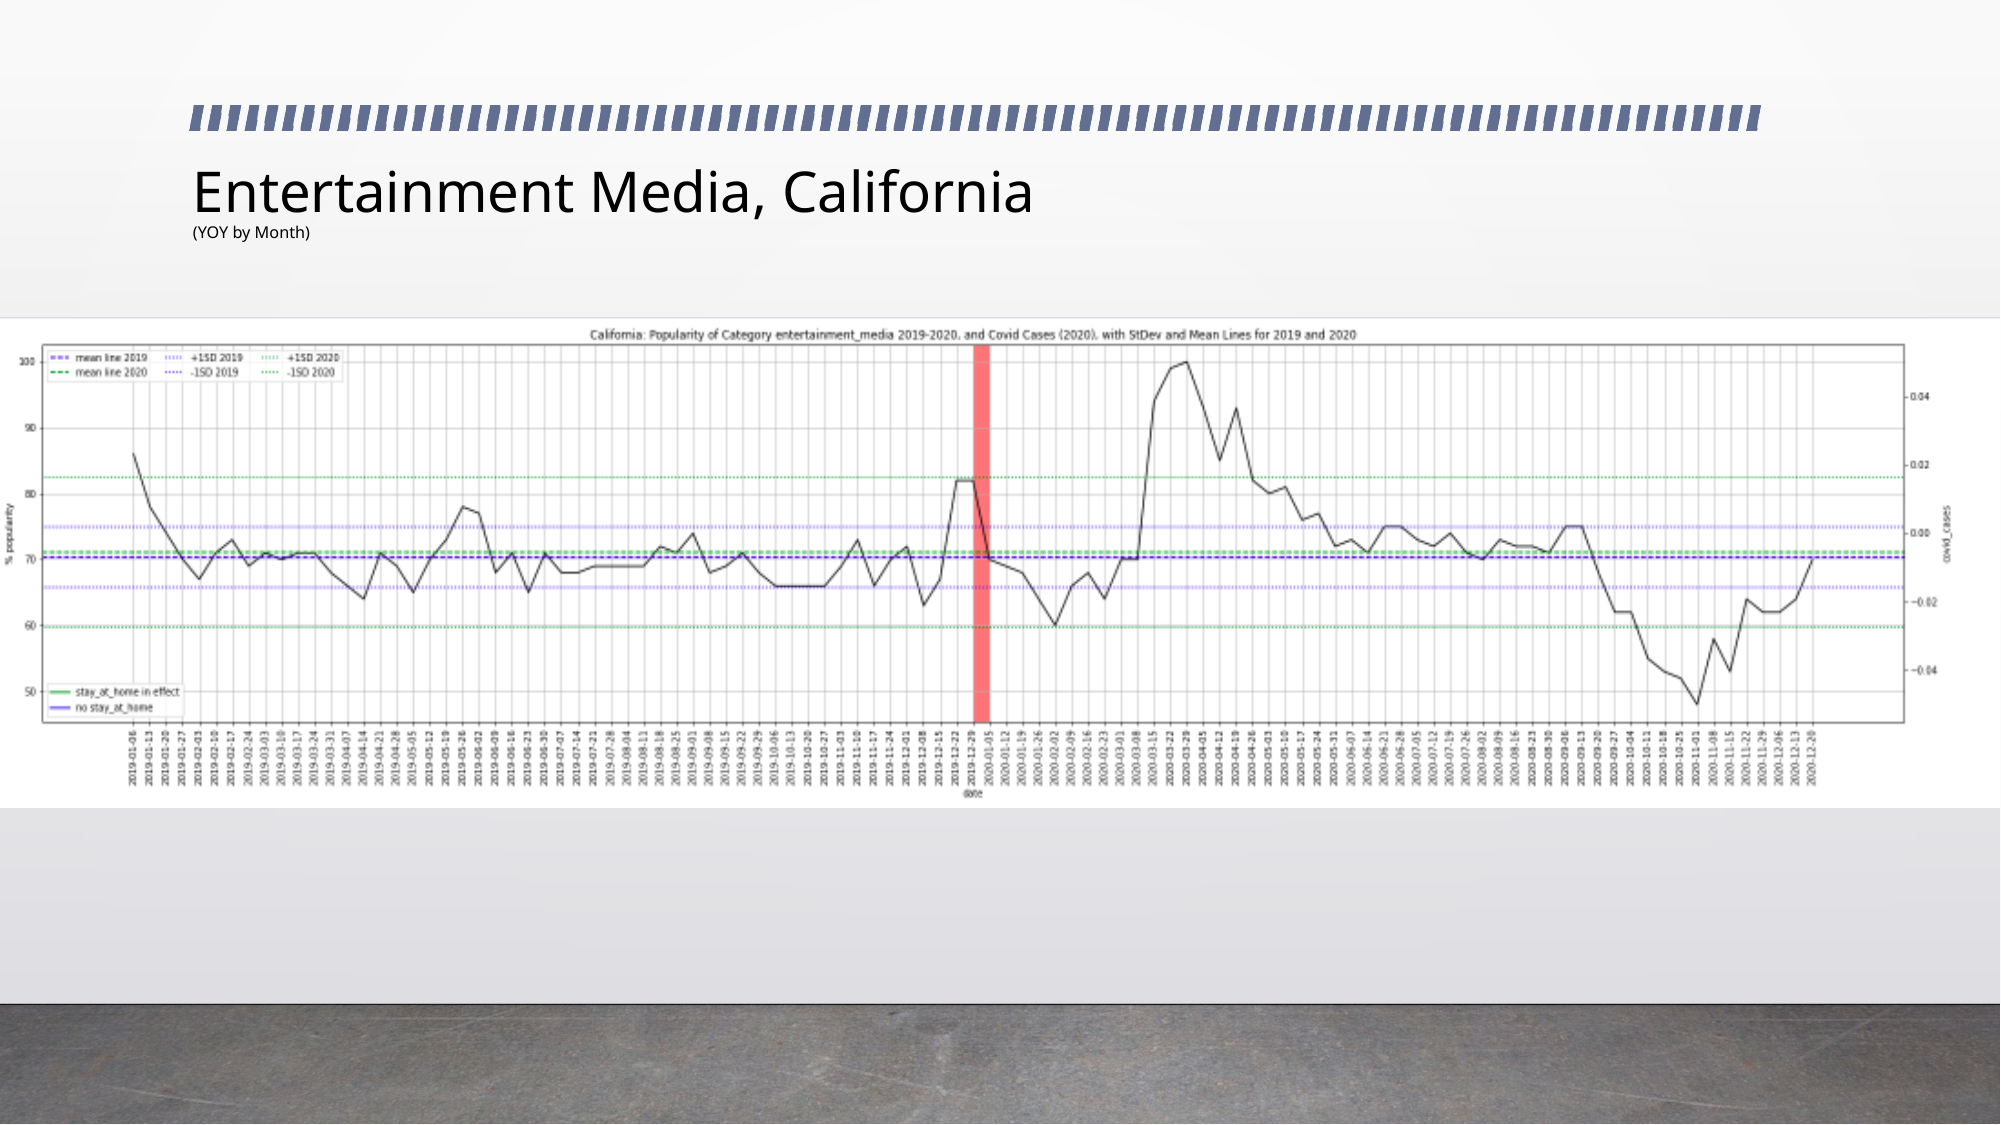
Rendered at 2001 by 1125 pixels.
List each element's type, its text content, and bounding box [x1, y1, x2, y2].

picture [186, 105, 1762, 131]
title Entertainment Media, California (YOY by Month) [184, 155, 1762, 251]
picture [0, 317, 2000, 808]
picture [0, 1004, 2000, 1124]
